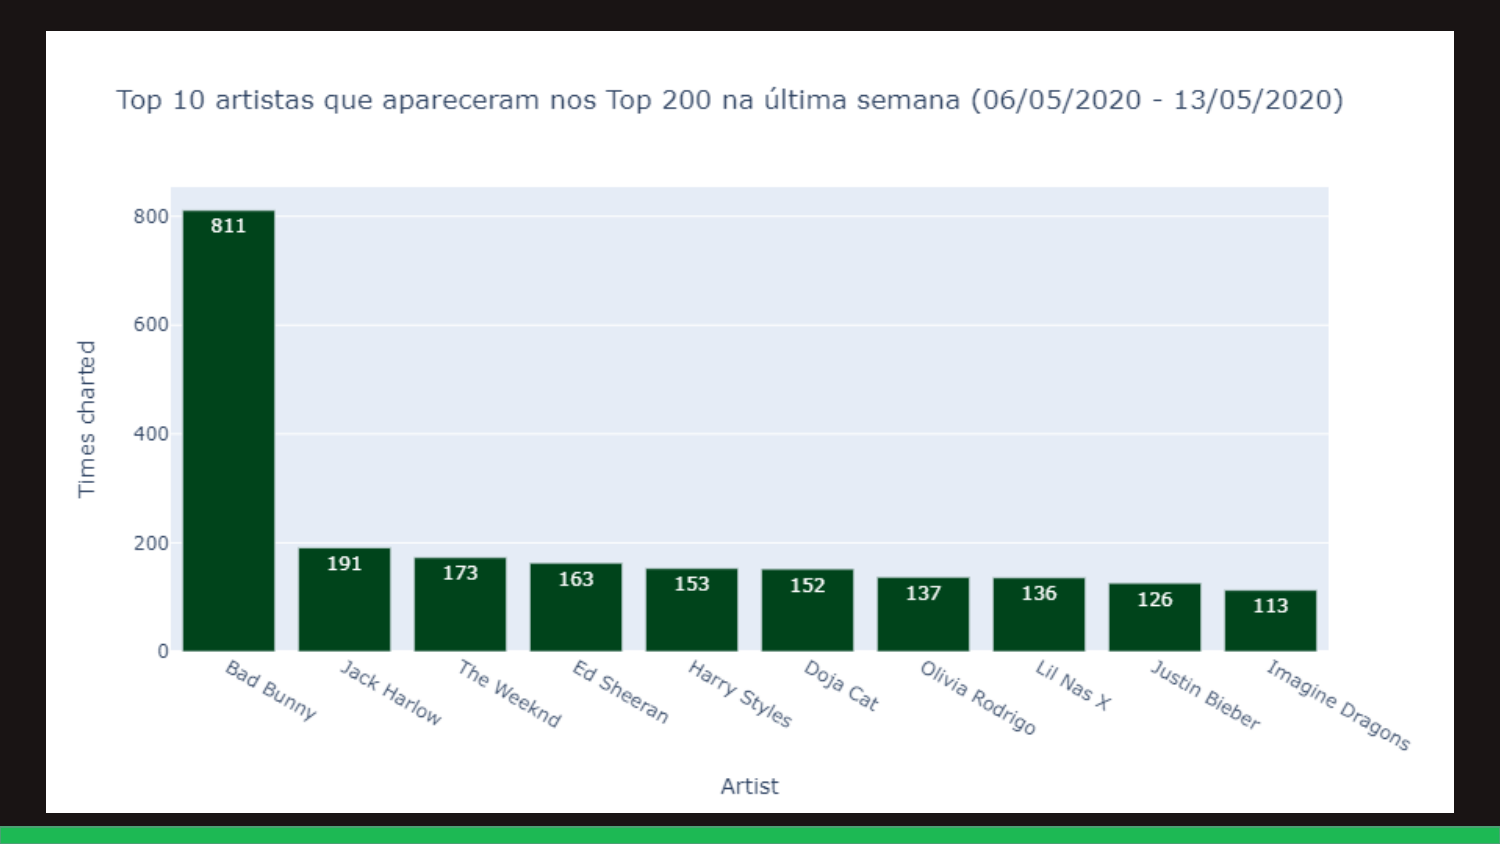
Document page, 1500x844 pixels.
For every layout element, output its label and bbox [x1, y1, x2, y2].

picture [46, 30, 1454, 813]
